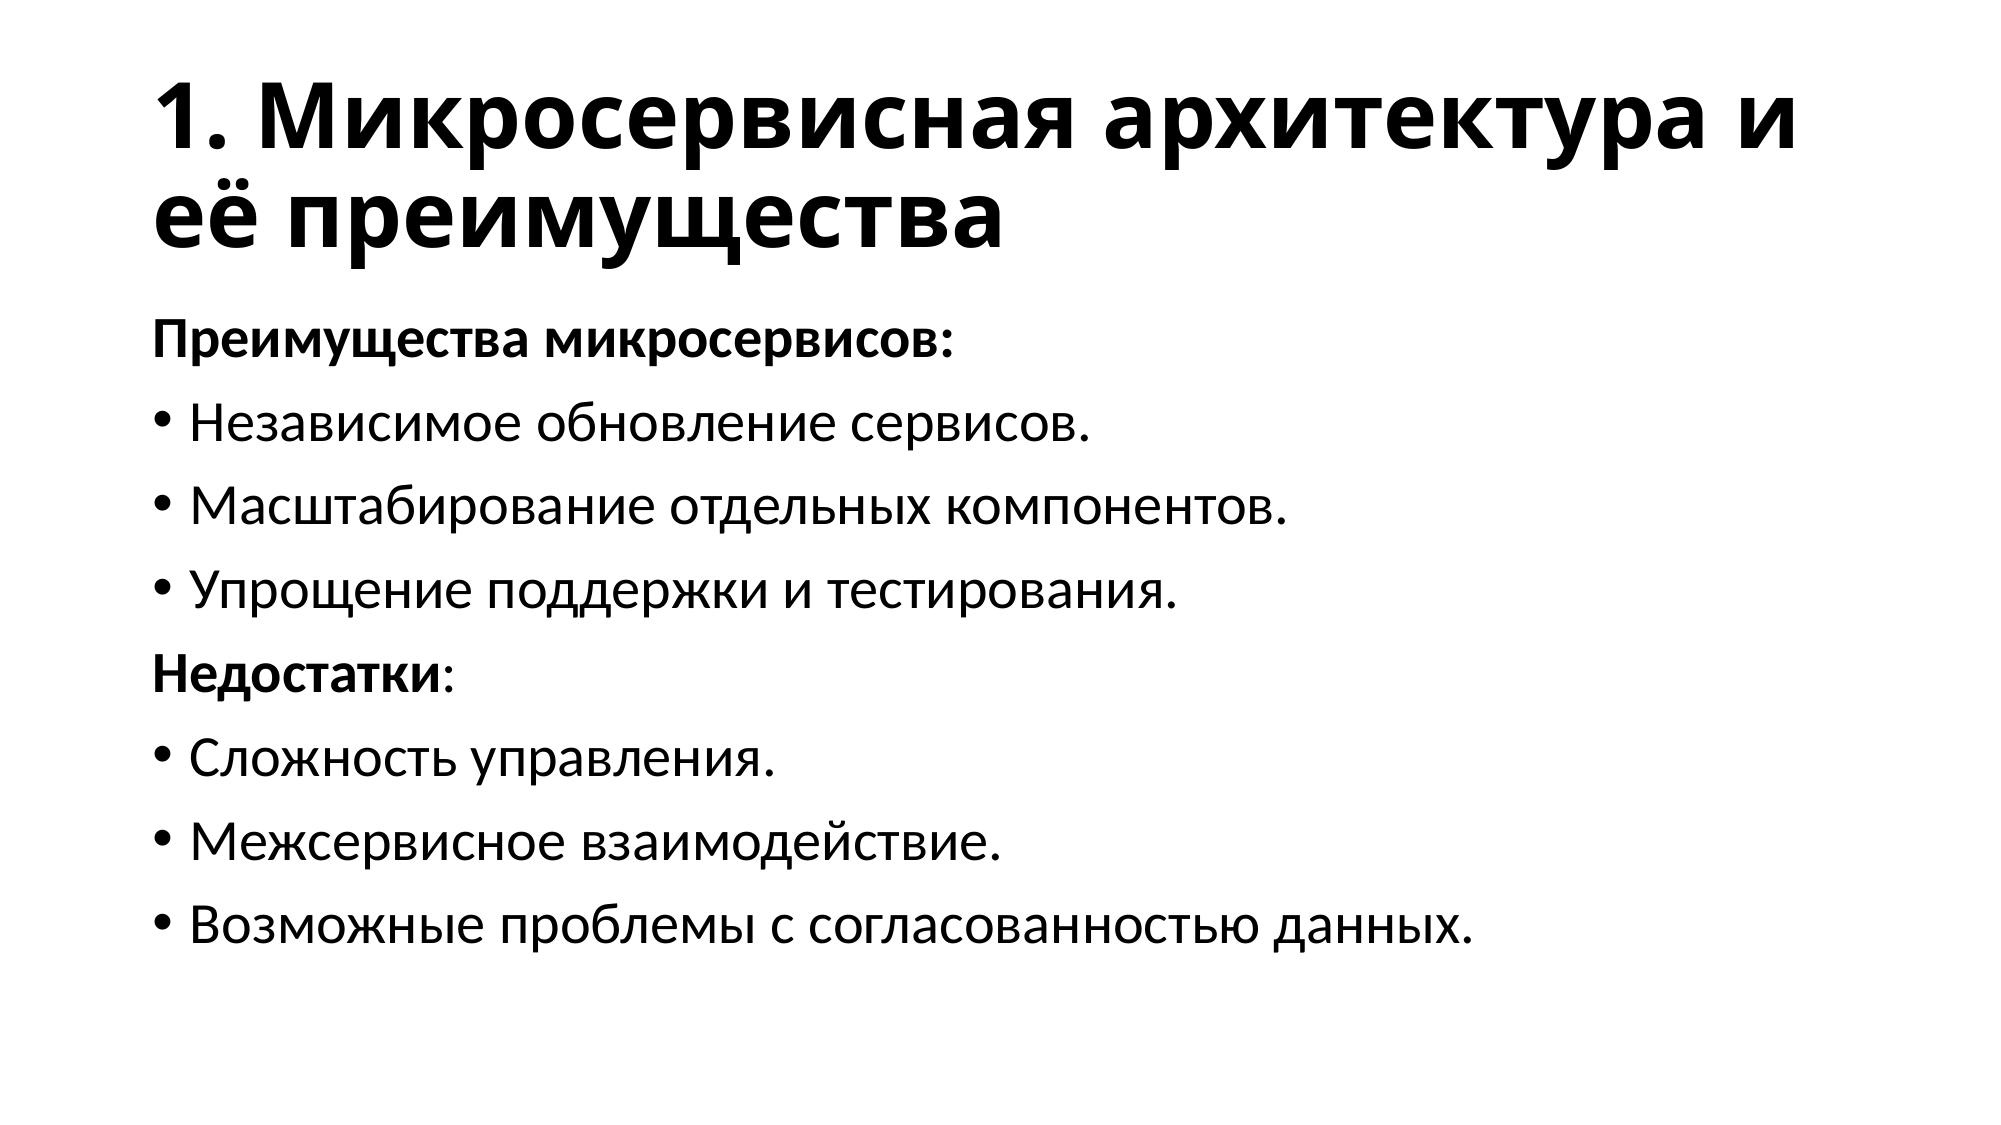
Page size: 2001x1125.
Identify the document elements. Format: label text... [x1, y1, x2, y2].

list Преимущества микросервисов: Независимое обновление сервисов. Масштабирование отдельных компонентов. Упрощение поддержки и тестирования. Недостатки: Сложность управления. Межсервисное взаимодействие. Возможные проблемы с согласованностью данных. [137, 299, 1863, 1014]
title 1. Микросервисная архитектура и её преимущества [137, 59, 1863, 278]
